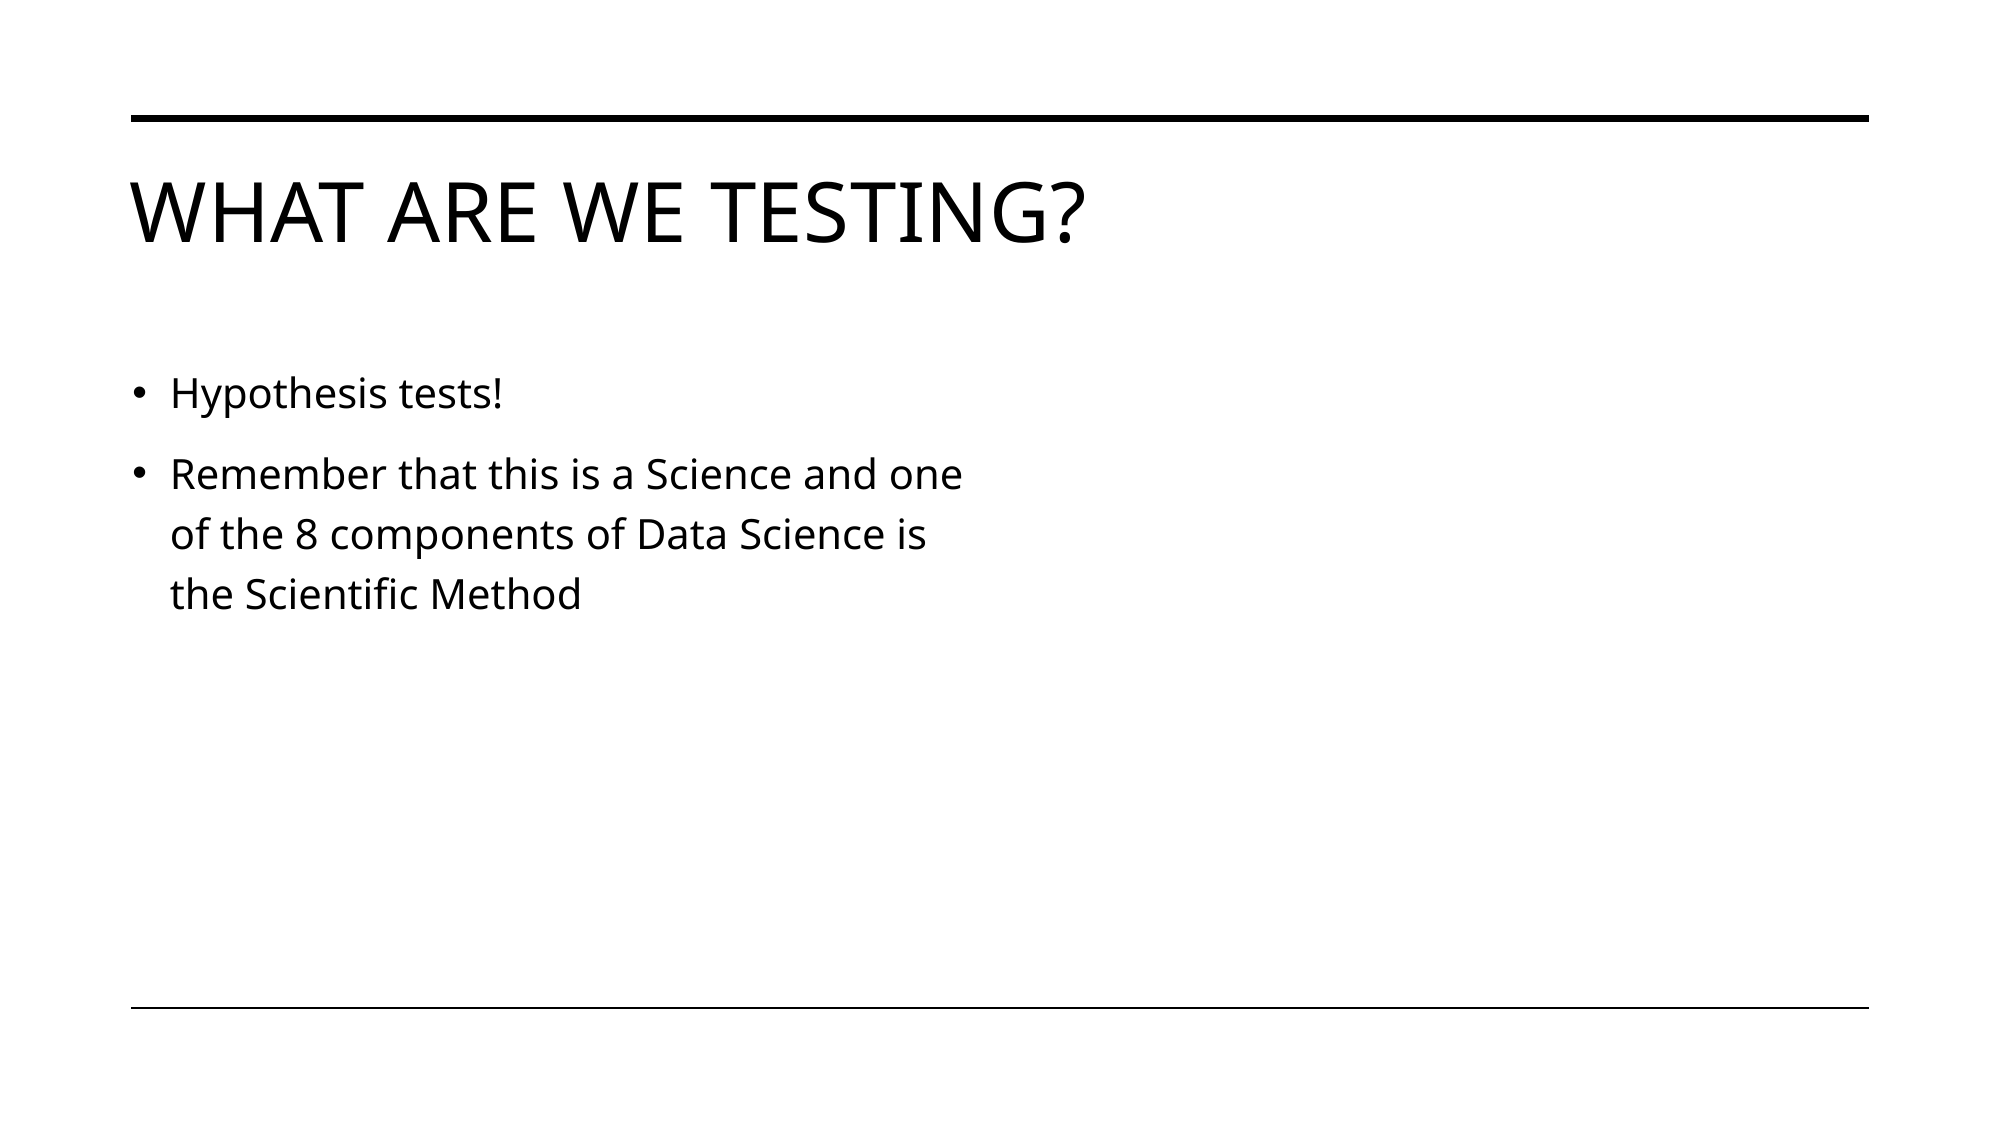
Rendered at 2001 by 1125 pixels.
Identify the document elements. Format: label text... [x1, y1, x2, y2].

list Hypothesis tests! Remember that this is a Science and one of the 8 components of Data Science is the Scientific Method [117, 349, 988, 980]
title What are we testing? [114, 151, 1869, 337]
